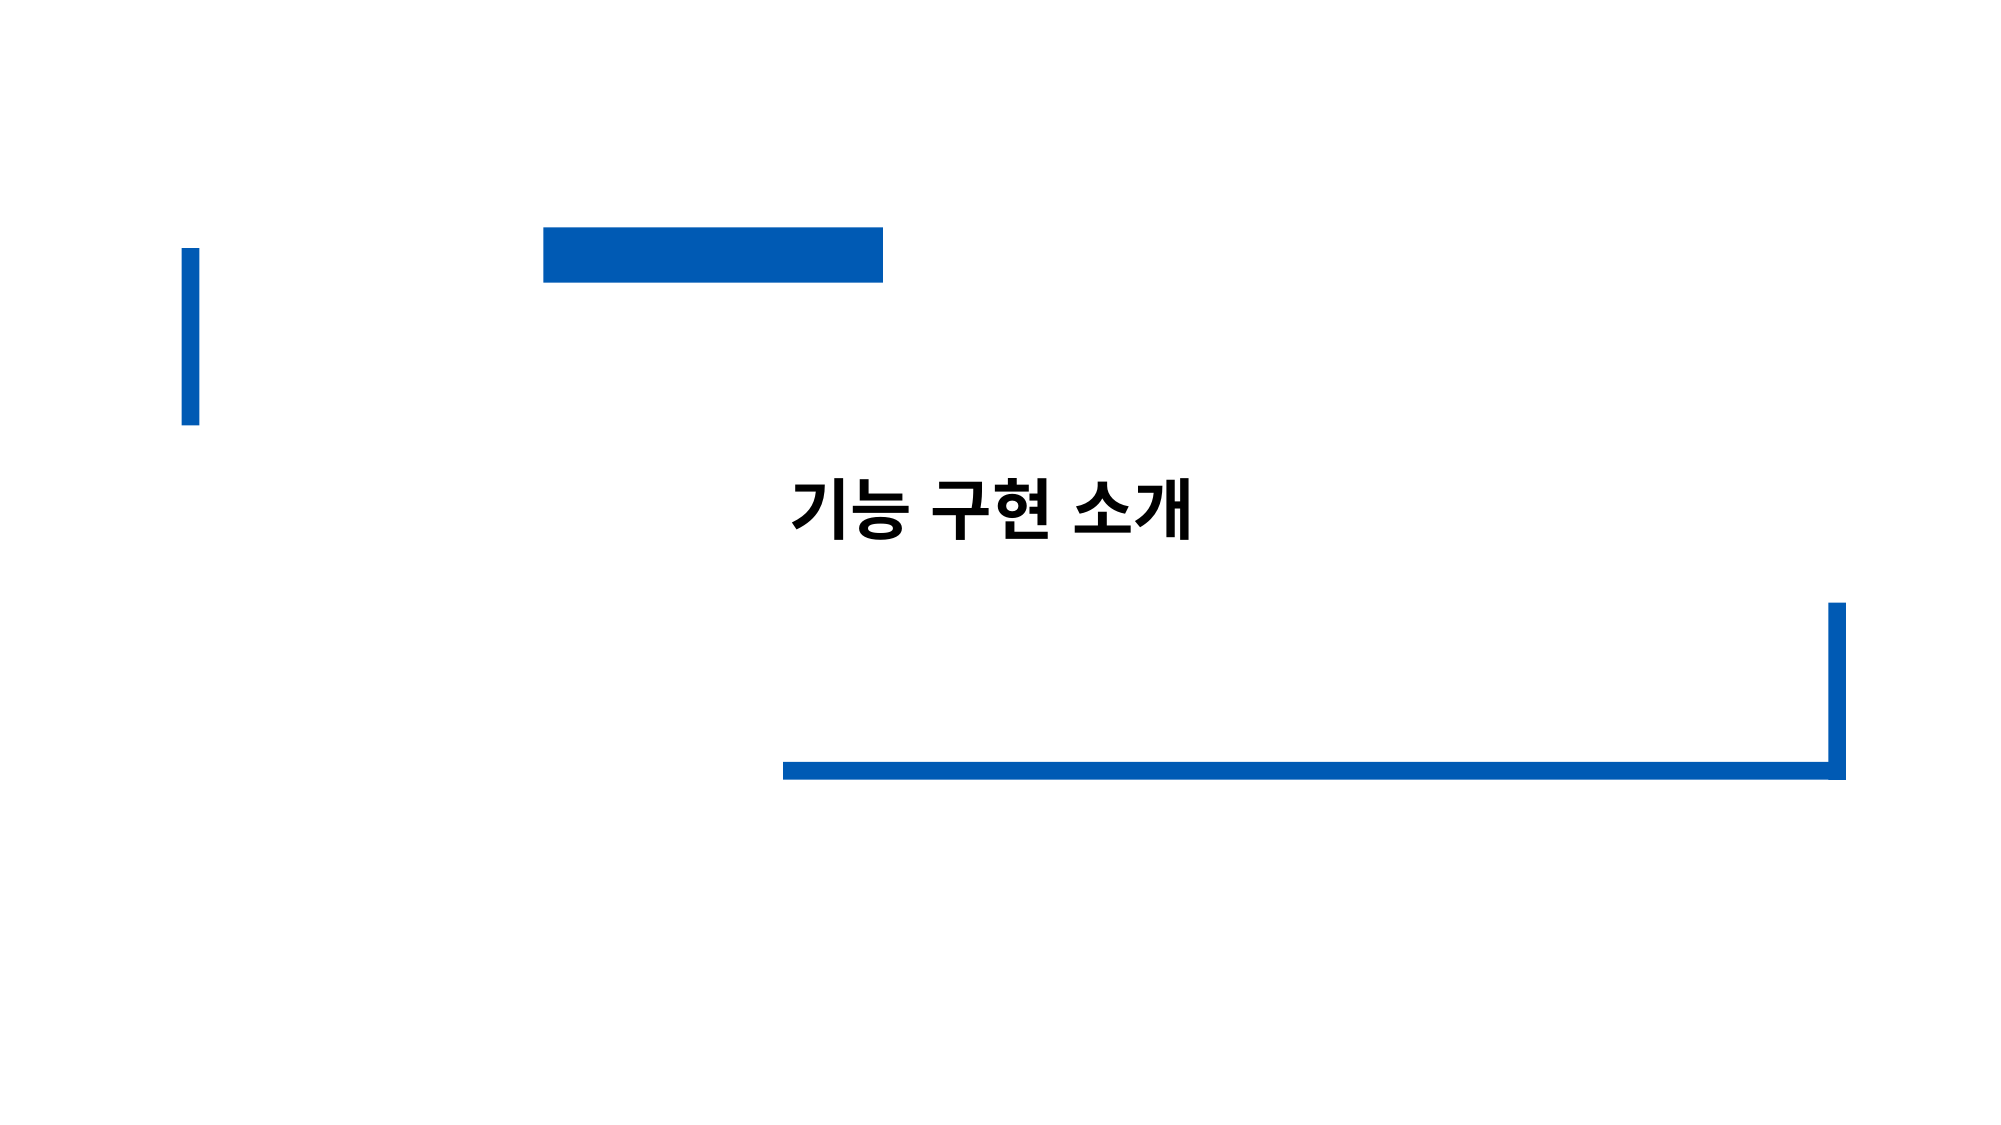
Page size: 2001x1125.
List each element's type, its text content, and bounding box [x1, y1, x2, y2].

list 기능 구현 소개 [267, 305, 1733, 721]
